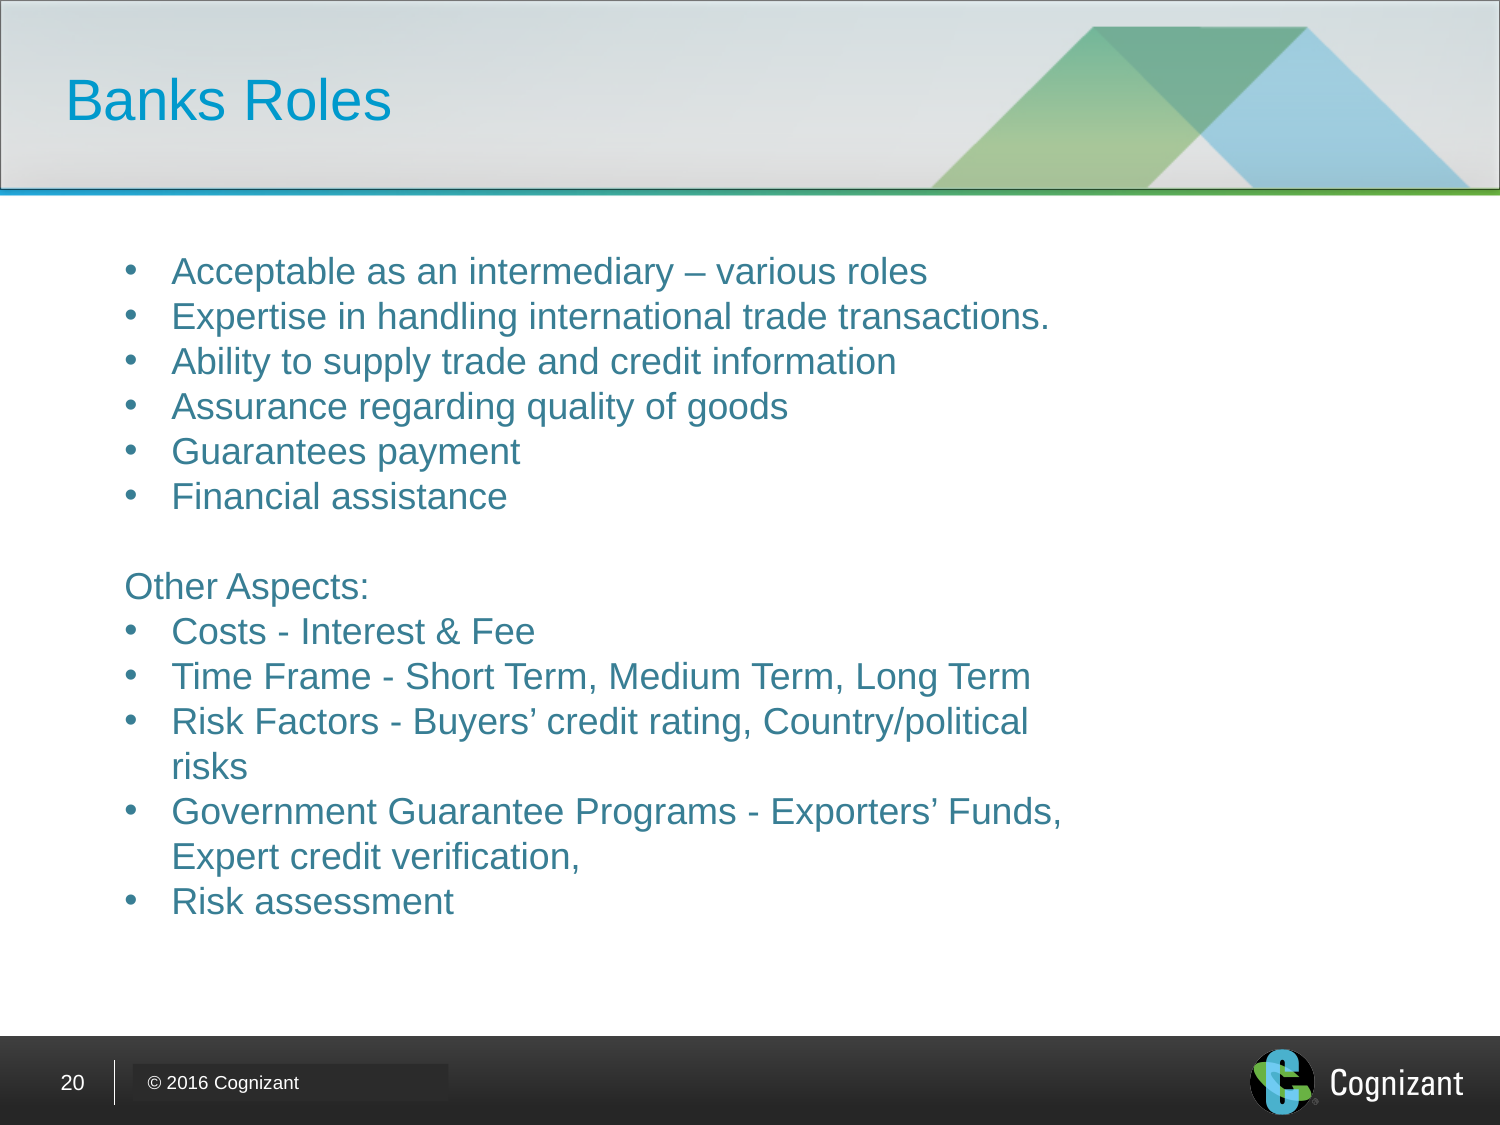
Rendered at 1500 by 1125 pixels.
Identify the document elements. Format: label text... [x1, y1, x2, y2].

title Banks Roles [49, 54, 1425, 154]
picture [1250, 1049, 1463, 1115]
picture [0, 2, 1500, 200]
text_box Acceptable as an intermediary – various roles Expertise in handling international trade transactions. Ability to supply trade and credit information Assurance regarding quality of goods Guarantees payment Financial assistance Other Aspects: Costs - Interest & Fee Time Frame - Short Term, Medium Term, Long Term Risk Factors - Buyers’ credit rating, Country/political risks Government Guarantee Programs - Exporters’ Funds, Expert credit verification, Risk assessment [109, 239, 1125, 930]
slide_number 20 [27, 1045, 100, 1118]
